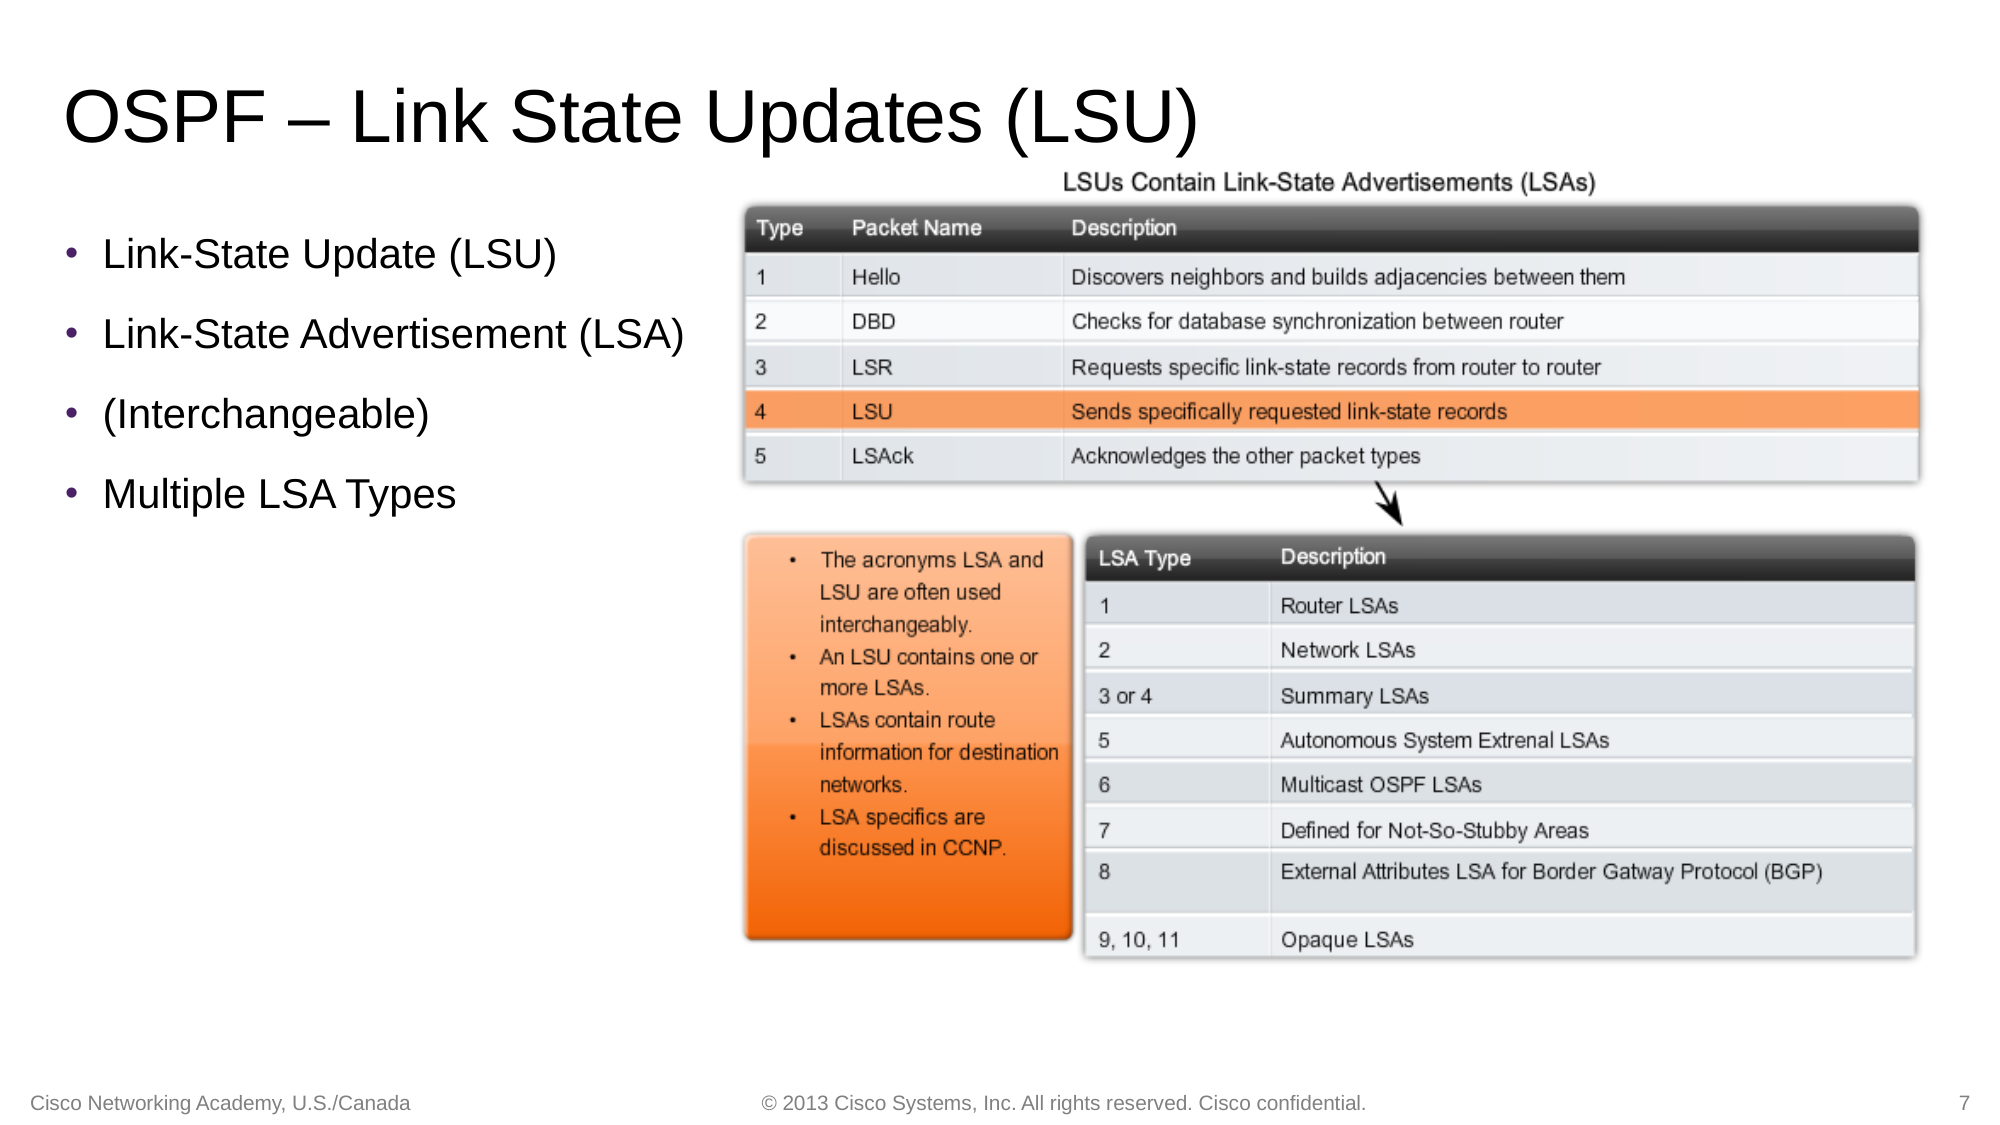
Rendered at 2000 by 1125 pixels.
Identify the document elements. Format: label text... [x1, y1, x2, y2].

title OSPF – Link State Updates (LSU) [50, 27, 1929, 165]
list Link-State Update (LSU) Link-State Advertisement (LSA) (Interchangeable) Multiple LSA Types [50, 219, 896, 1035]
picture [723, 164, 1929, 973]
